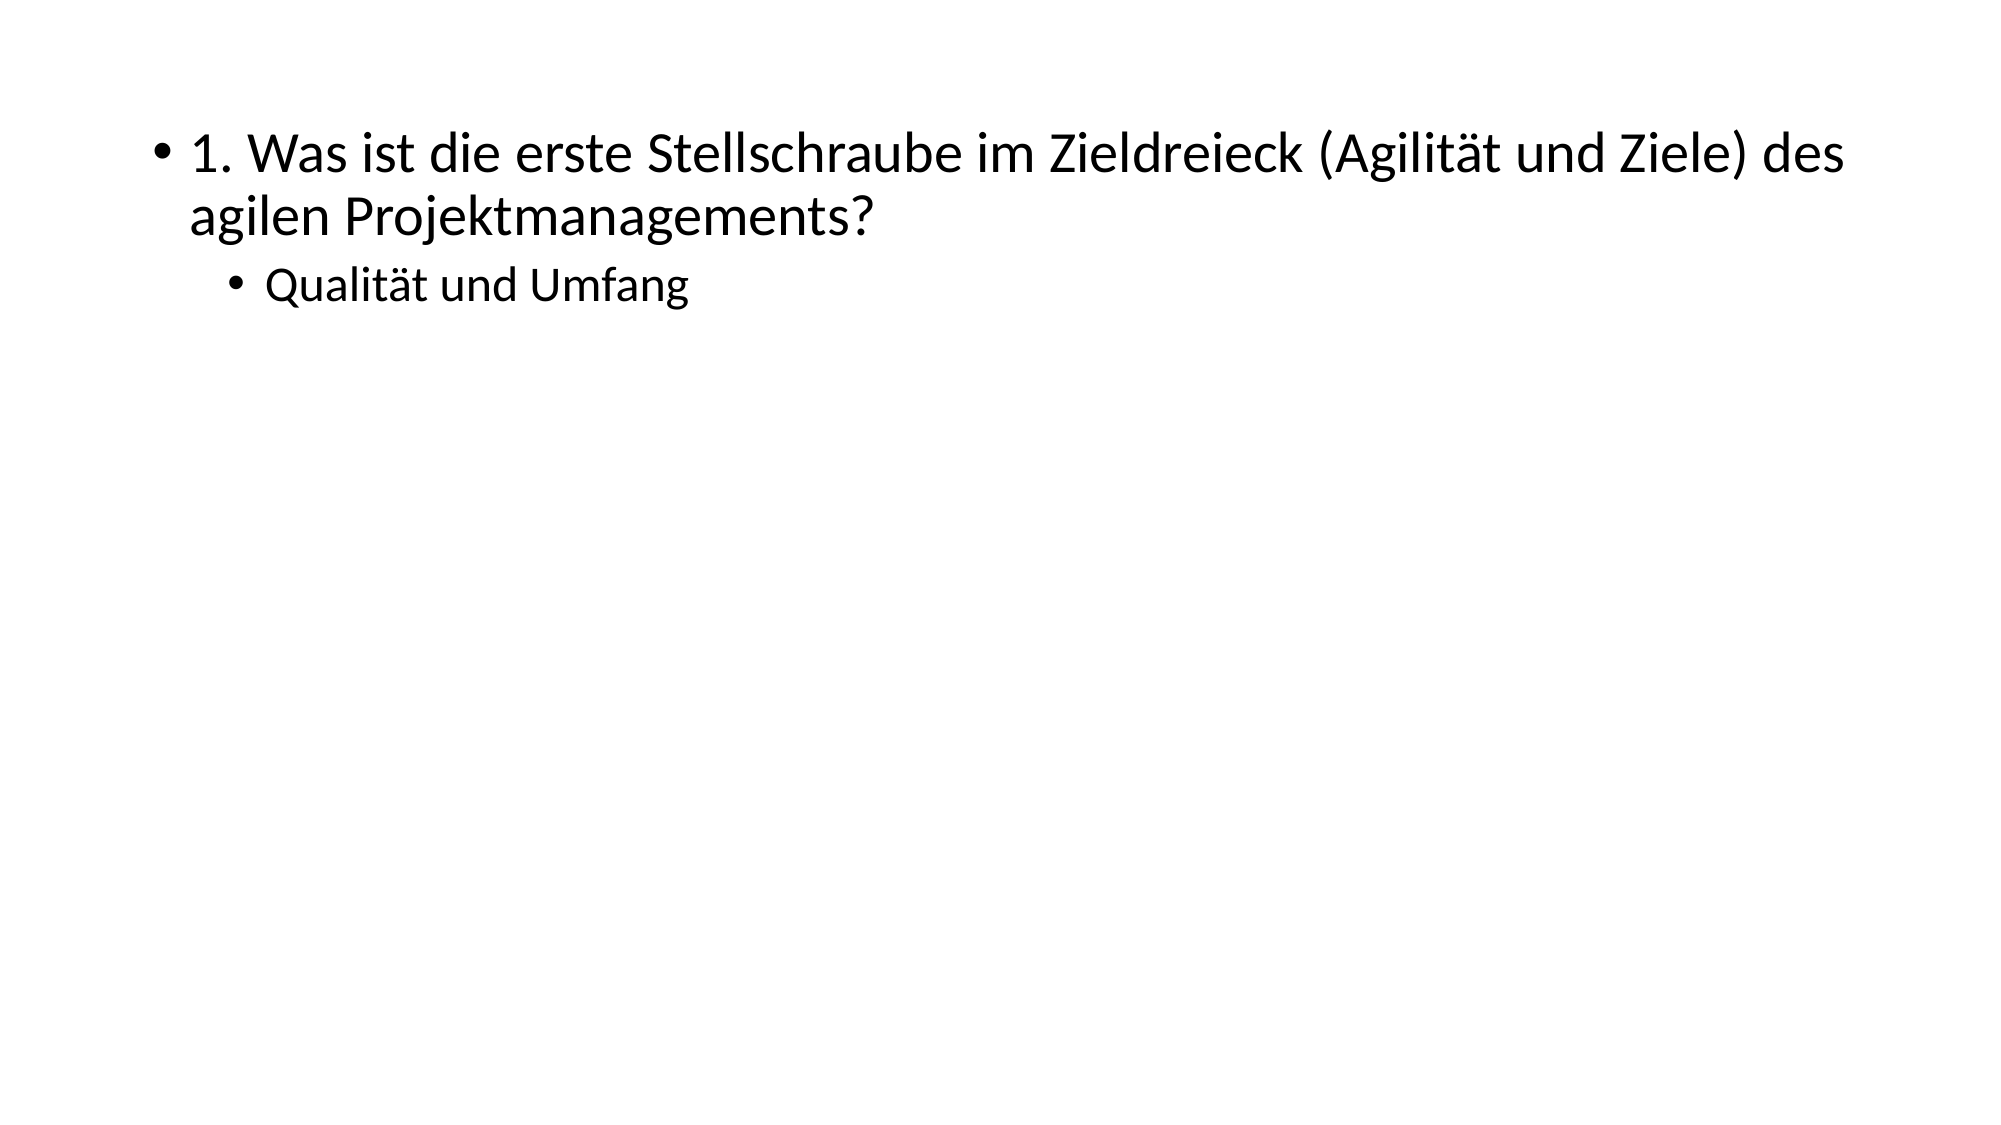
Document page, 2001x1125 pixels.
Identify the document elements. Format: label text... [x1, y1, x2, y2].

list 1. Was ist die erste Stellschraube im Zieldreieck (Agilität und Ziele) des agilen Projektmanagements? Qualität und Umfang [137, 114, 1863, 1014]
